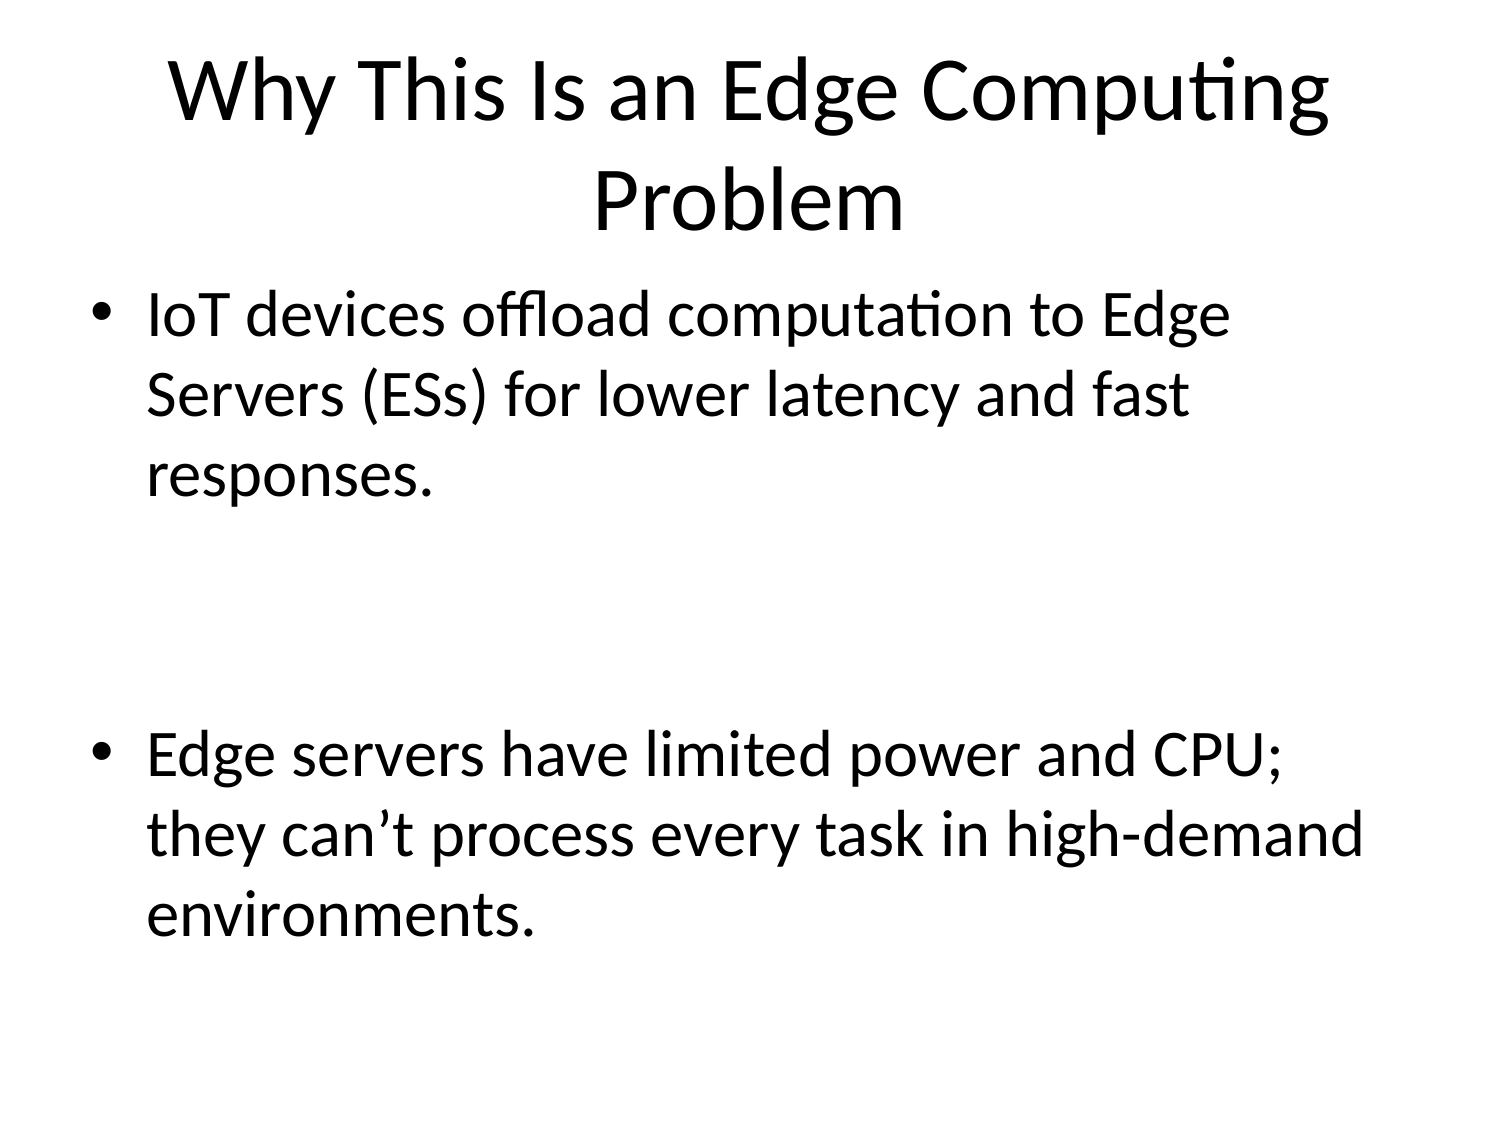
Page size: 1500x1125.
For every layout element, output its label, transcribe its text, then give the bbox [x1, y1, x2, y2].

title Why This Is an Edge Computing Problem [75, 45, 1425, 233]
list IoT devices offload computation to Edge Servers (ESs) for lower latency and fast responses. Edge servers have limited power and CPU; they can’t process every task in high-demand environments. This paper addresses the challenge of deciding which tasks to offload under these edge constraints. Thus, it’s a clear edge computing problem centered around task selection, power optimization, and real-time processing. [75, 262, 1425, 1005]
